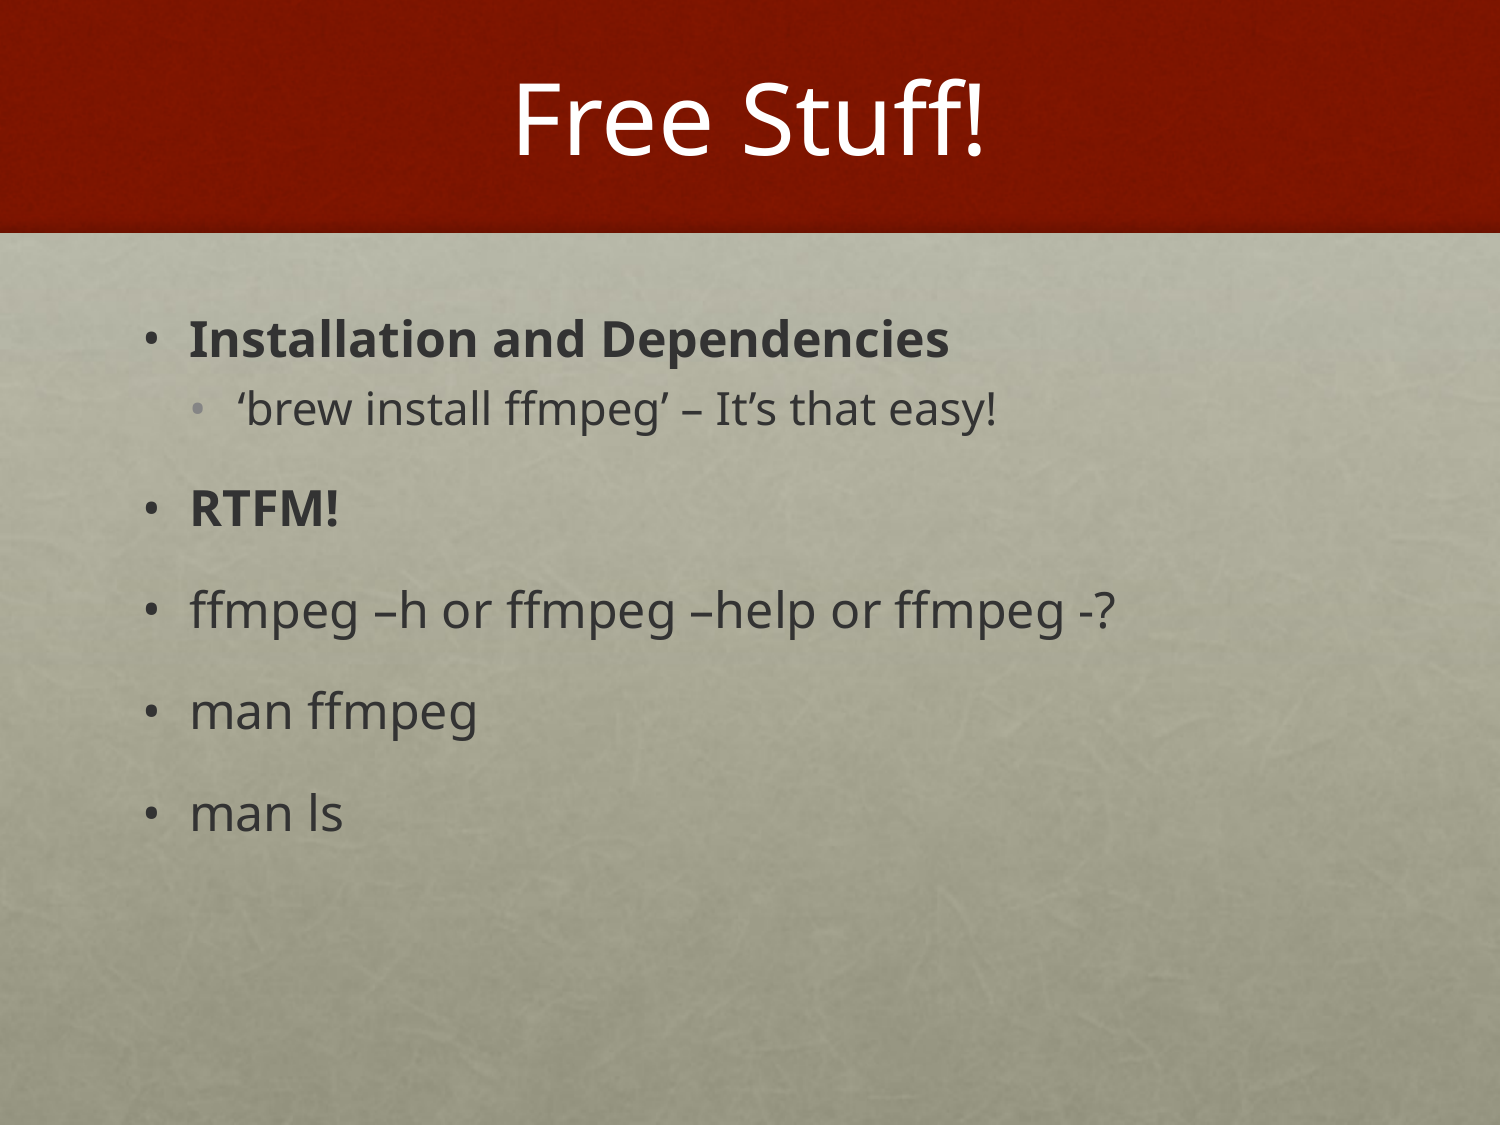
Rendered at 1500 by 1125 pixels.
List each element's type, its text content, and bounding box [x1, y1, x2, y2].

list Installation and Dependencies ‘brew install ffmpeg’ – It’s that easy! RTFM! ffmpeg –h or ffmpeg –help or ffmpeg -? man ffmpeg man ls [127, 299, 1372, 1005]
picture [0, 214, 1500, 1125]
title Free Stuff! [127, 10, 1372, 221]
